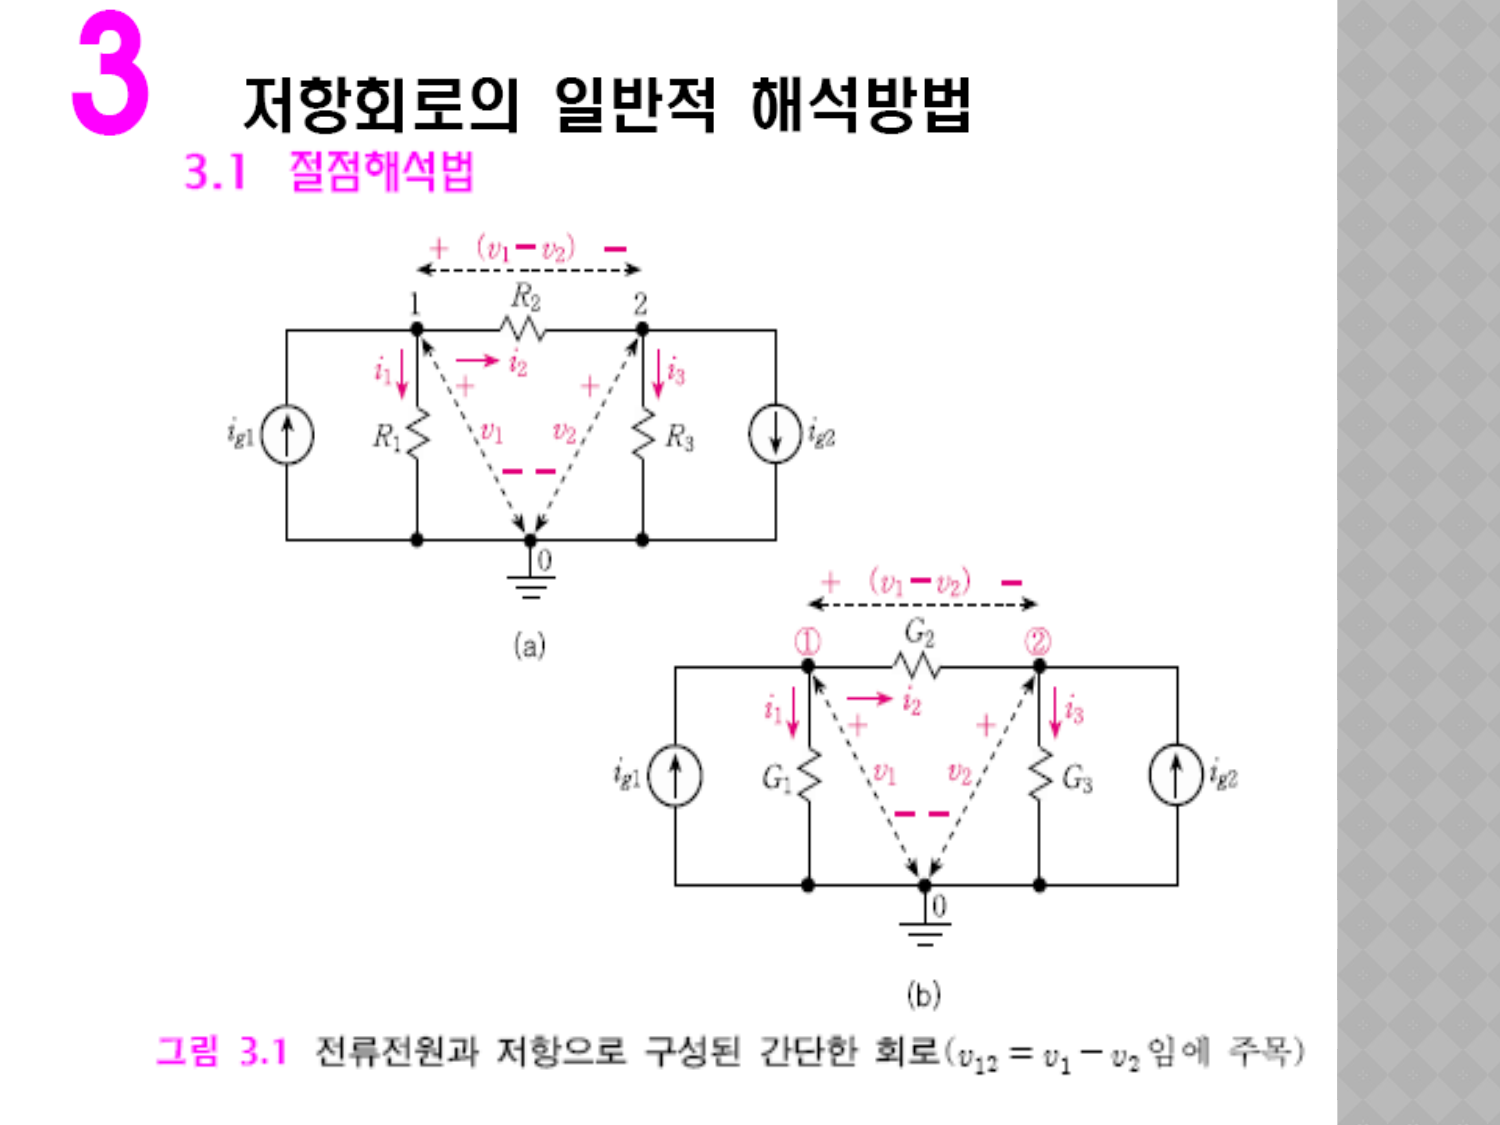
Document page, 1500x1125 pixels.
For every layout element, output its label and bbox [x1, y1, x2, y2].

picture [222, 210, 1243, 1018]
picture [69, 0, 976, 205]
picture [151, 1019, 1312, 1079]
